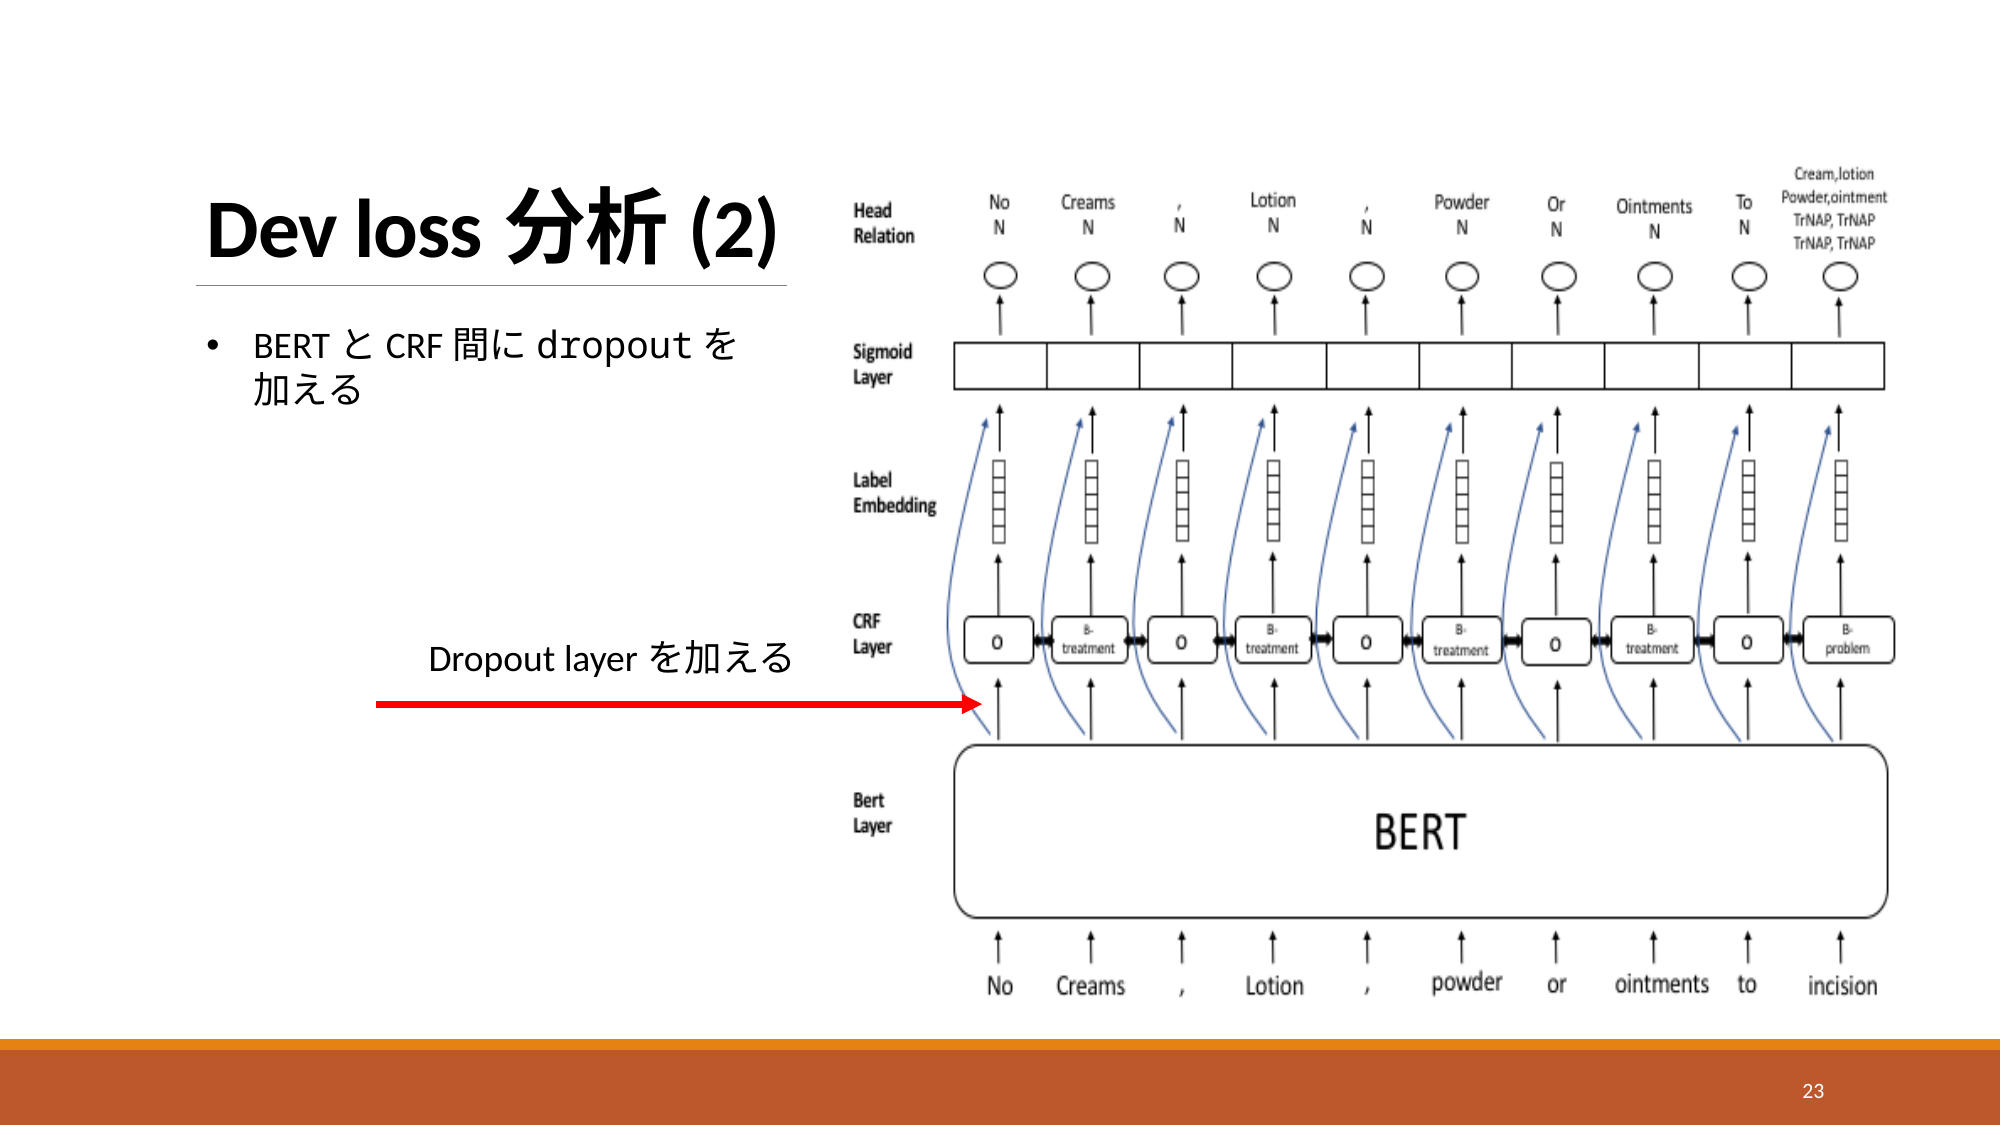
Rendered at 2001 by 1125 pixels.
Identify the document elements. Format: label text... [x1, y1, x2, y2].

text_box Dropout layerを加える [413, 626, 784, 686]
picture [786, 157, 2000, 1011]
text_box BERTとCRF間にdropoutを加える [191, 314, 784, 419]
title Dev loss分析(2) [191, 157, 786, 283]
slide_number 23 [1624, 1059, 1840, 1120]
